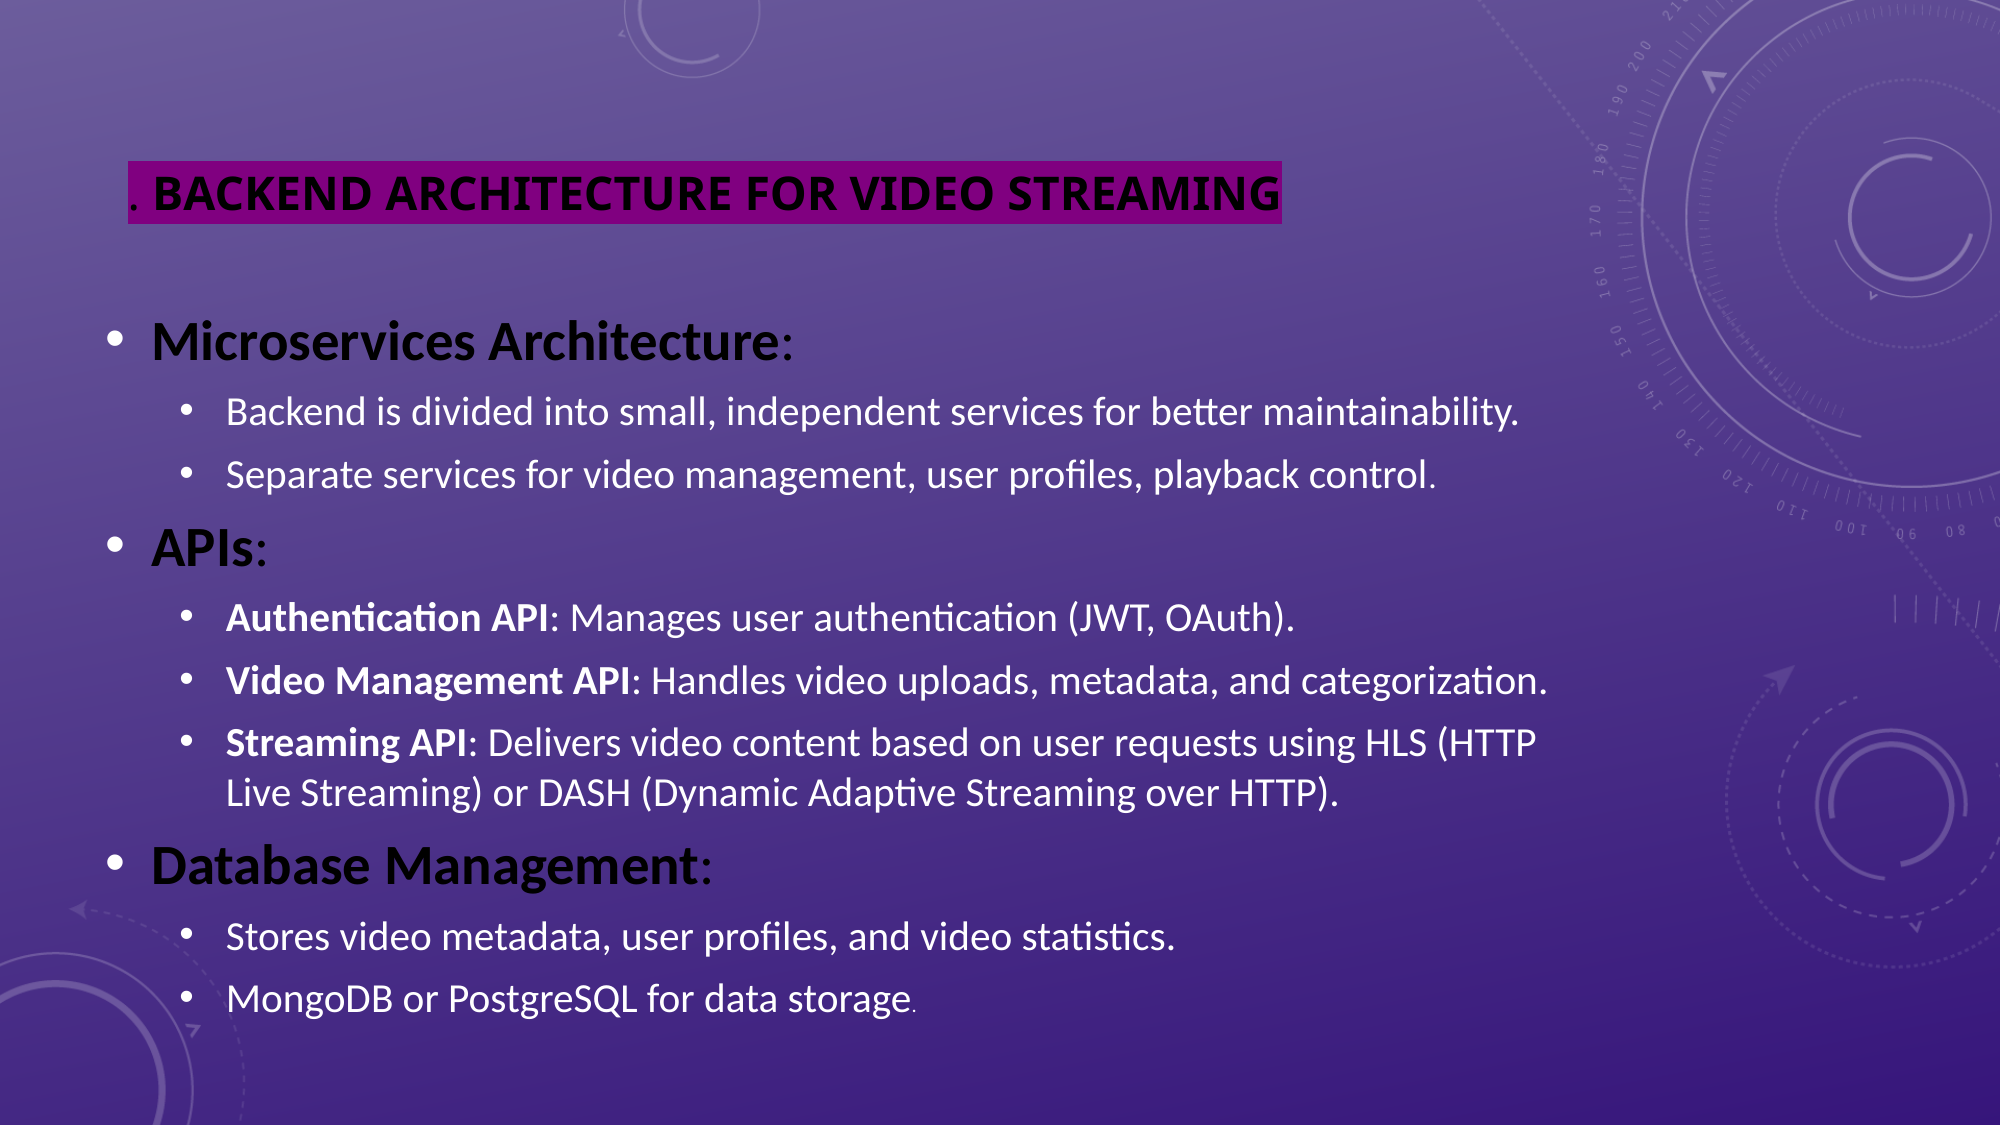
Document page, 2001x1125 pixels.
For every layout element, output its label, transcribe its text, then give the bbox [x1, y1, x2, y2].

list Microservices Architecture: Backend is divided into small, independent services for better maintainability. Separate services for video management, user profiles, playback control. APIs: Authentication API: Manages user authentication (JWT, OAuth). Video Management API: Handles video uploads, metadata, and categorization. Streaming API: Delivers video content based on user requests using HLS (HTTP Live Streaming) or DASH (Dynamic Adaptive Streaming over HTTP). Database Management: Stores video metadata, user profiles, and video statistics. MongoDB or PostgreSQL for data storage. [90, 290, 1565, 1075]
title . Backend Architecture for Video Streaming [112, 99, 1775, 339]
picture [0, 0, 2000, 1125]
